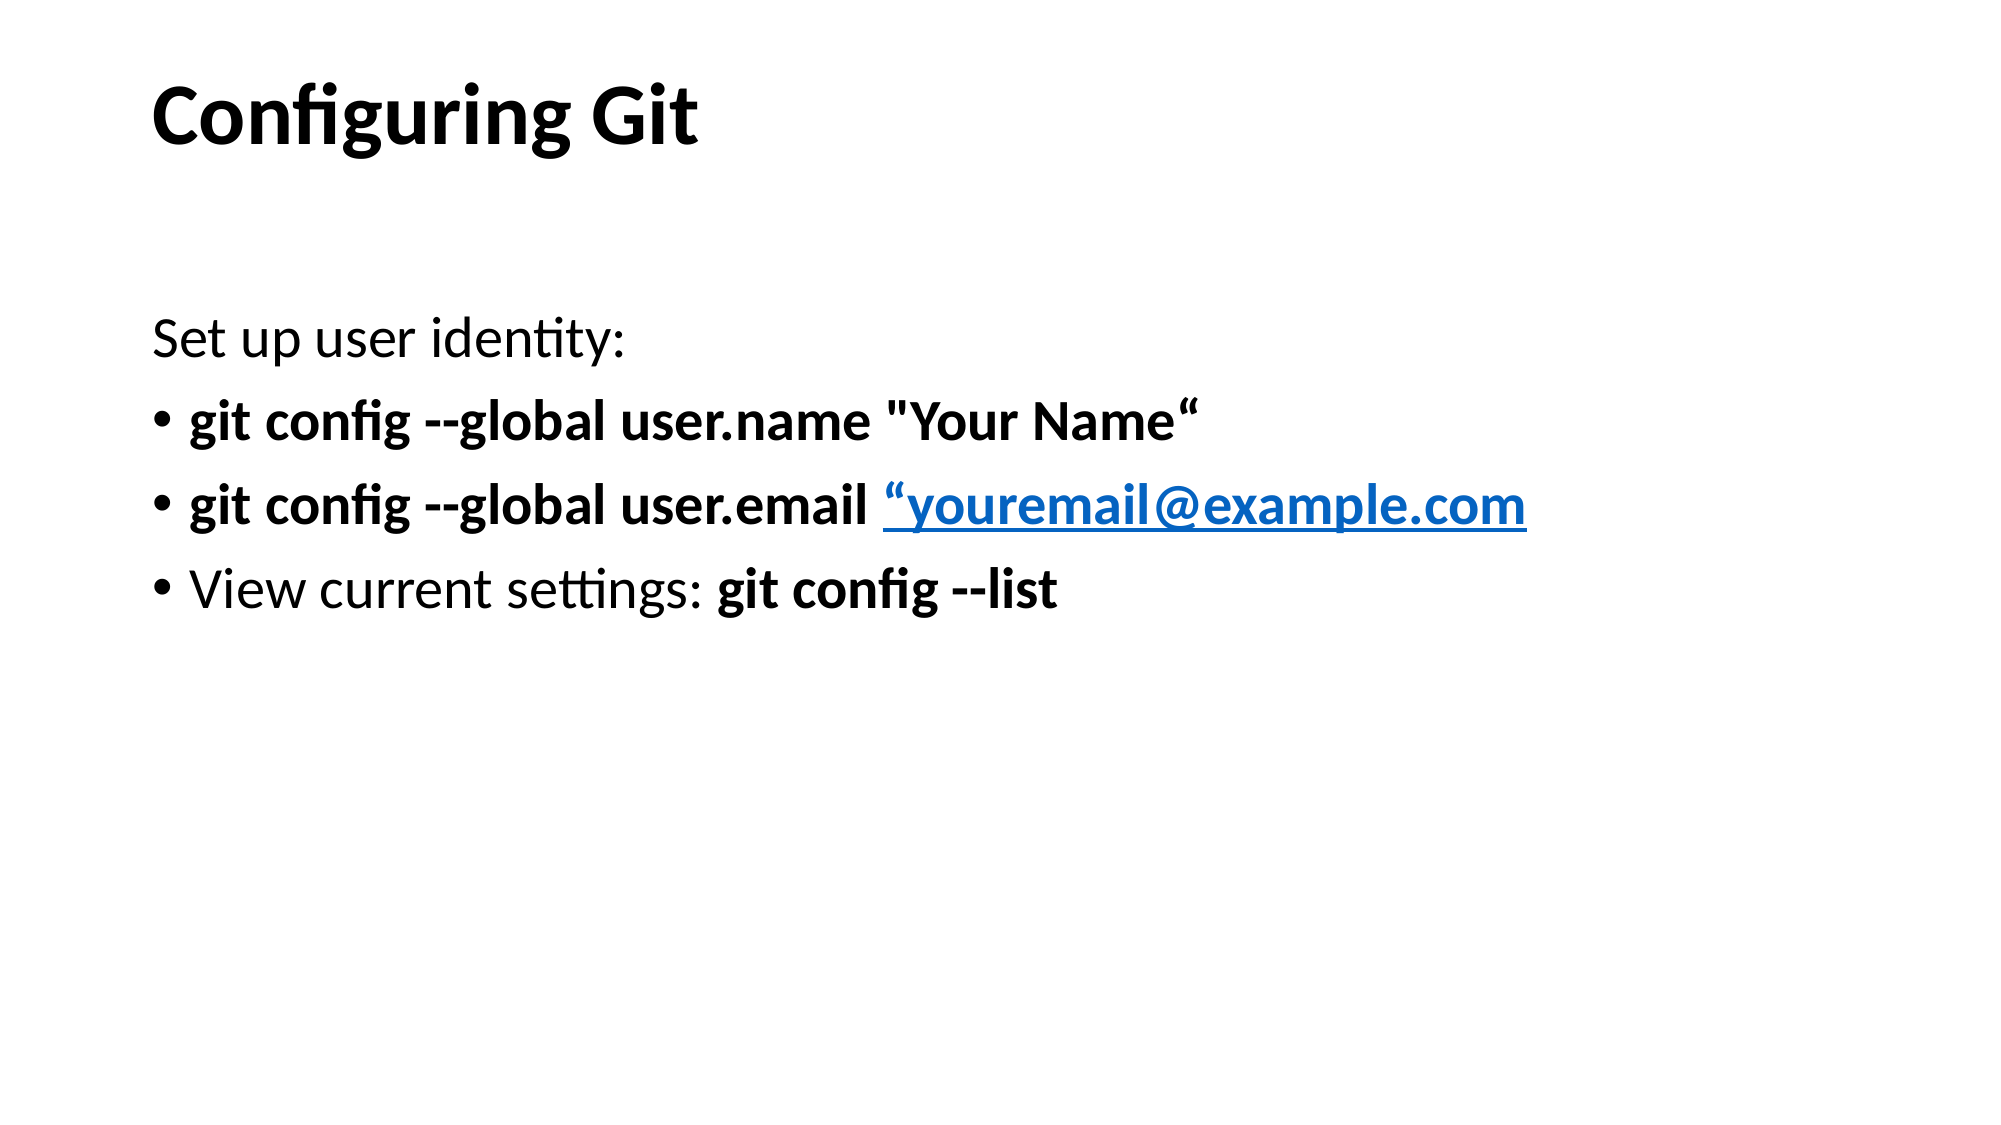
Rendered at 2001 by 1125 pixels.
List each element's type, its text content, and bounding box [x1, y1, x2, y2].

title Configuring Git [137, 59, 1863, 278]
list Set up user identity: git config --global user.name "Your Name“ git config --global user.email “youremail@example.com View current settings: git config --list [137, 299, 1863, 1014]
